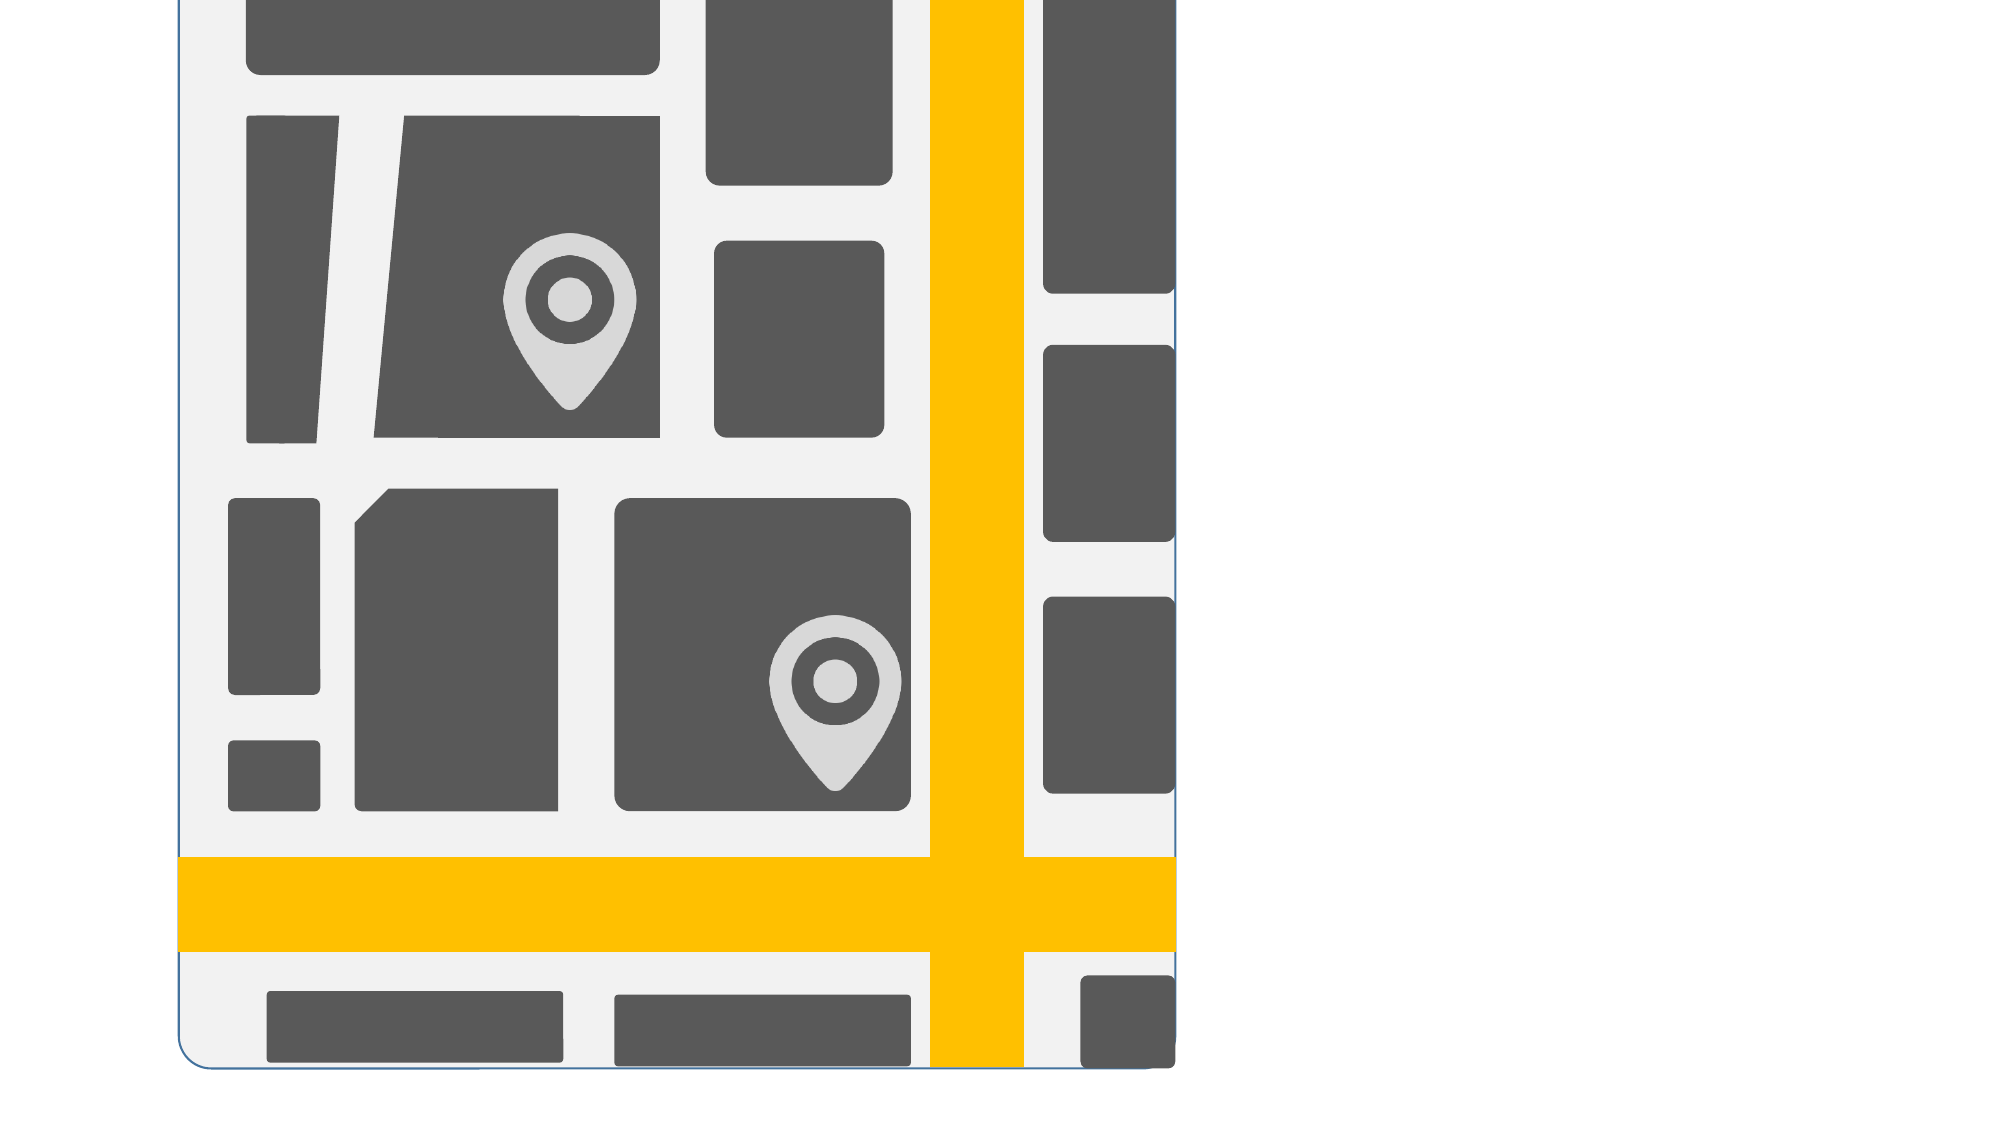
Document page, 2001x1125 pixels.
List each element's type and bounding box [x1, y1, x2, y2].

text_box [178, 0, 1176, 1069]
